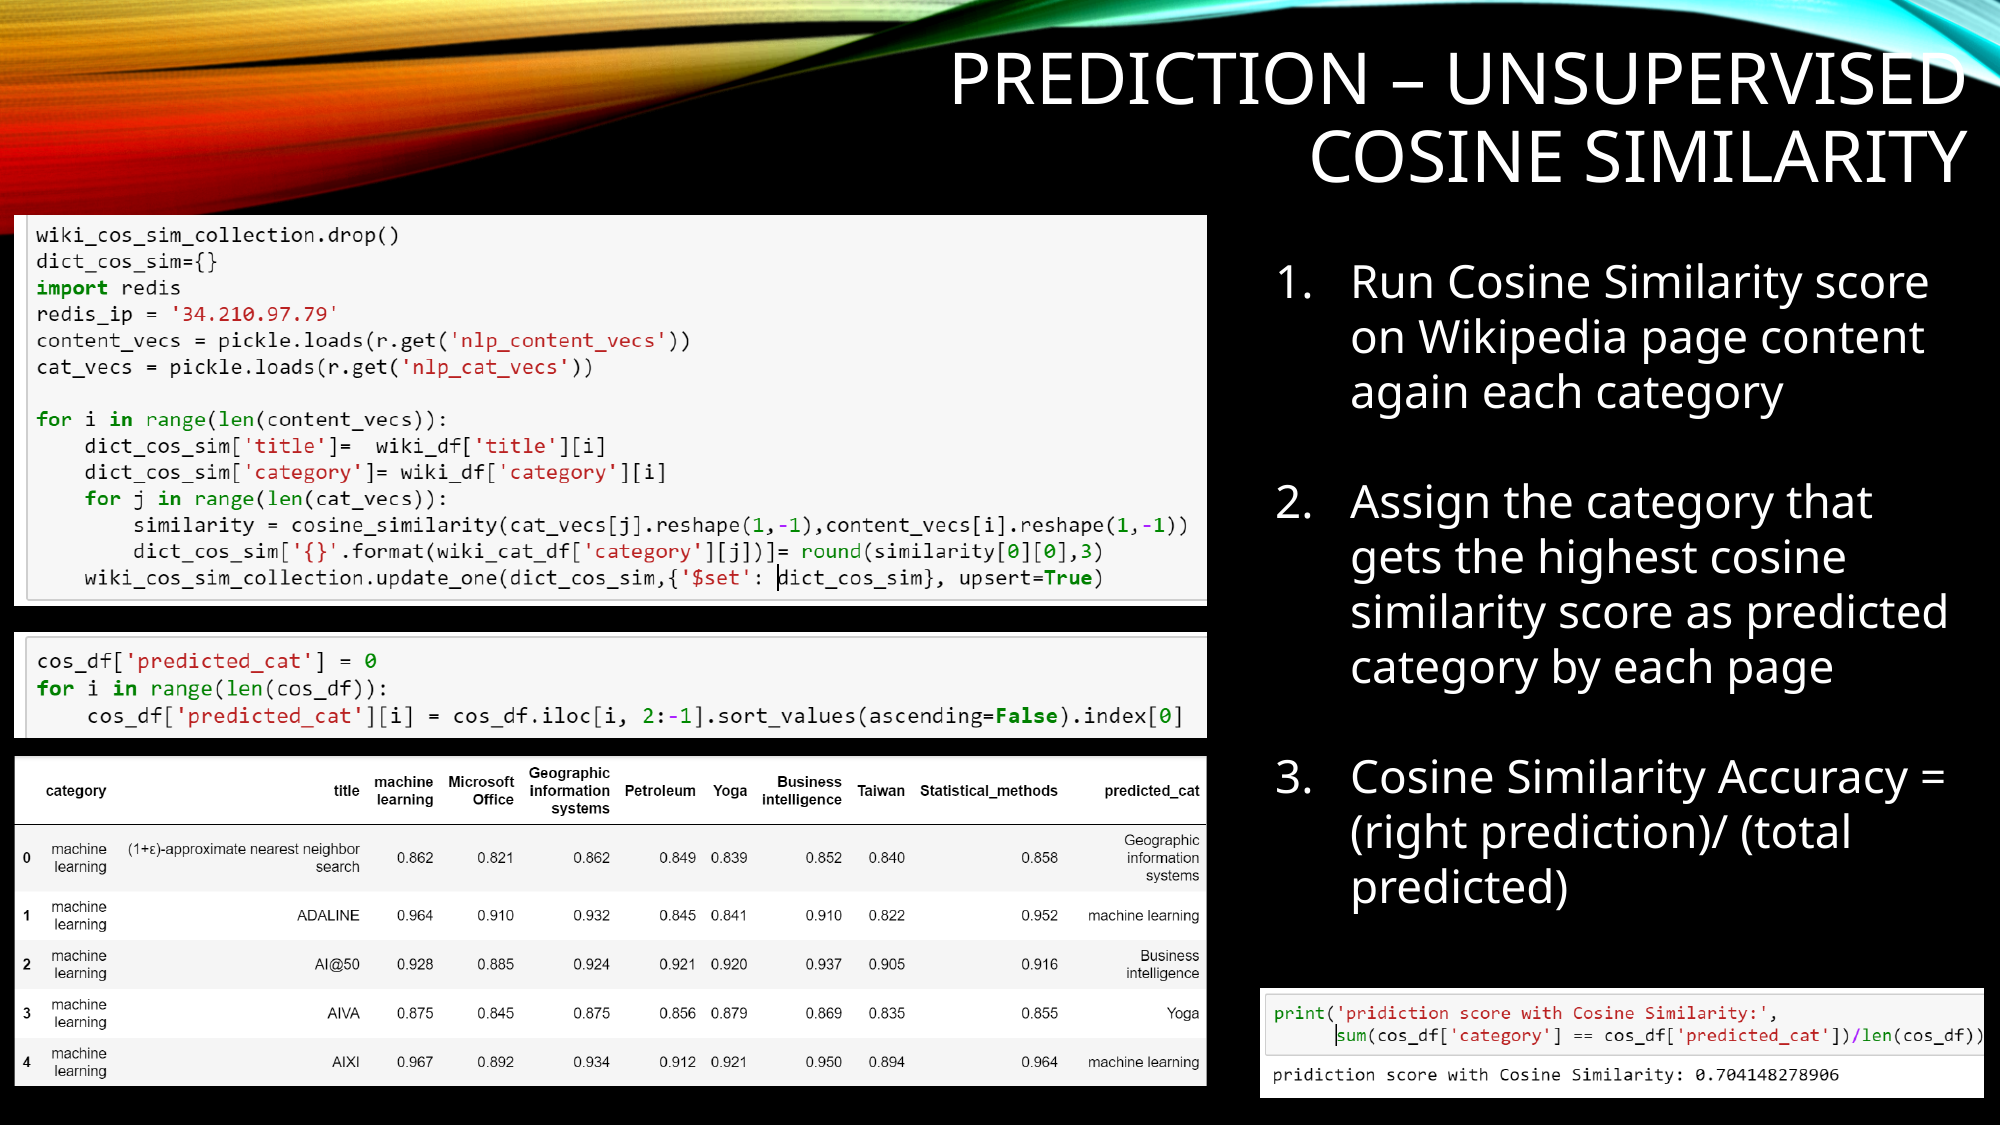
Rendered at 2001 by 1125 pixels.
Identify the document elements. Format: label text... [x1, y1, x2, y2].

picture [14, 632, 1207, 739]
picture [14, 756, 1207, 1086]
picture [0, 0, 2000, 606]
picture [1260, 987, 1984, 1099]
title Prediction – unsupervised Cosine similarity [808, 34, 1984, 207]
text_box Run Cosine Similarity score on Wikipedia page content again each category Assign the category that gets the highest cosine similarity score as predicted category by each page Cosine Similarity Accuracy = (right prediction)/ (total predicted) [1260, 245, 1984, 921]
